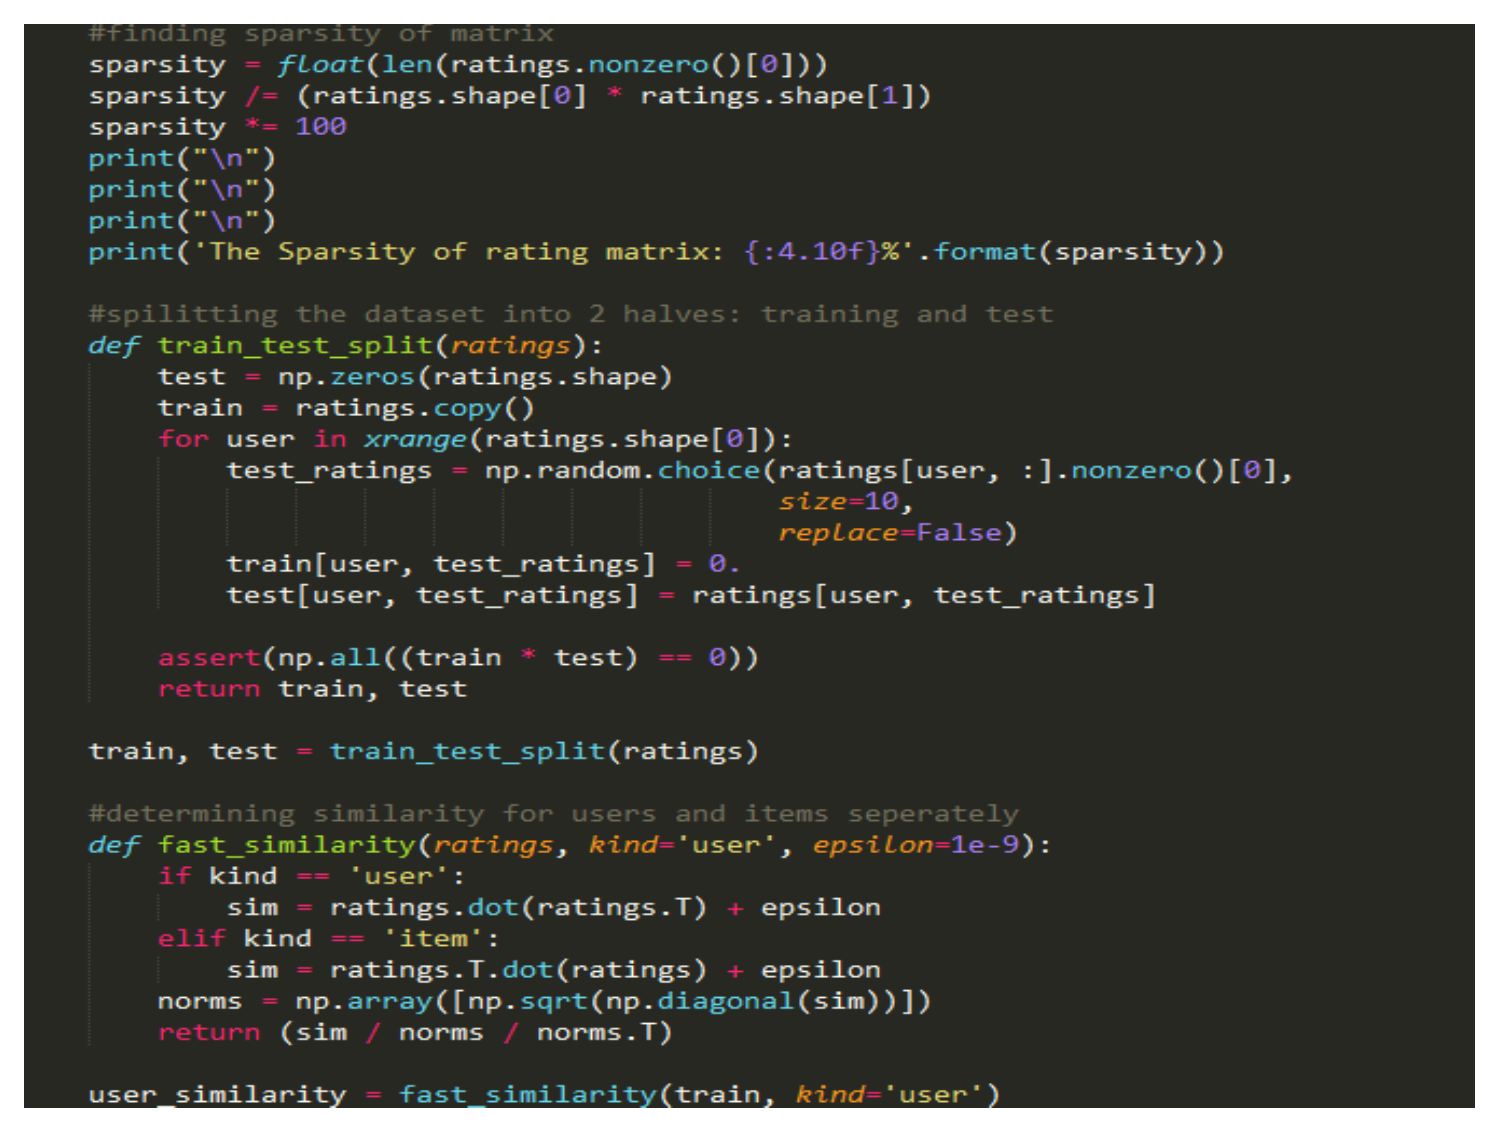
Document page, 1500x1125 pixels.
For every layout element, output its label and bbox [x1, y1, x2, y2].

list [24, 24, 1476, 1108]
